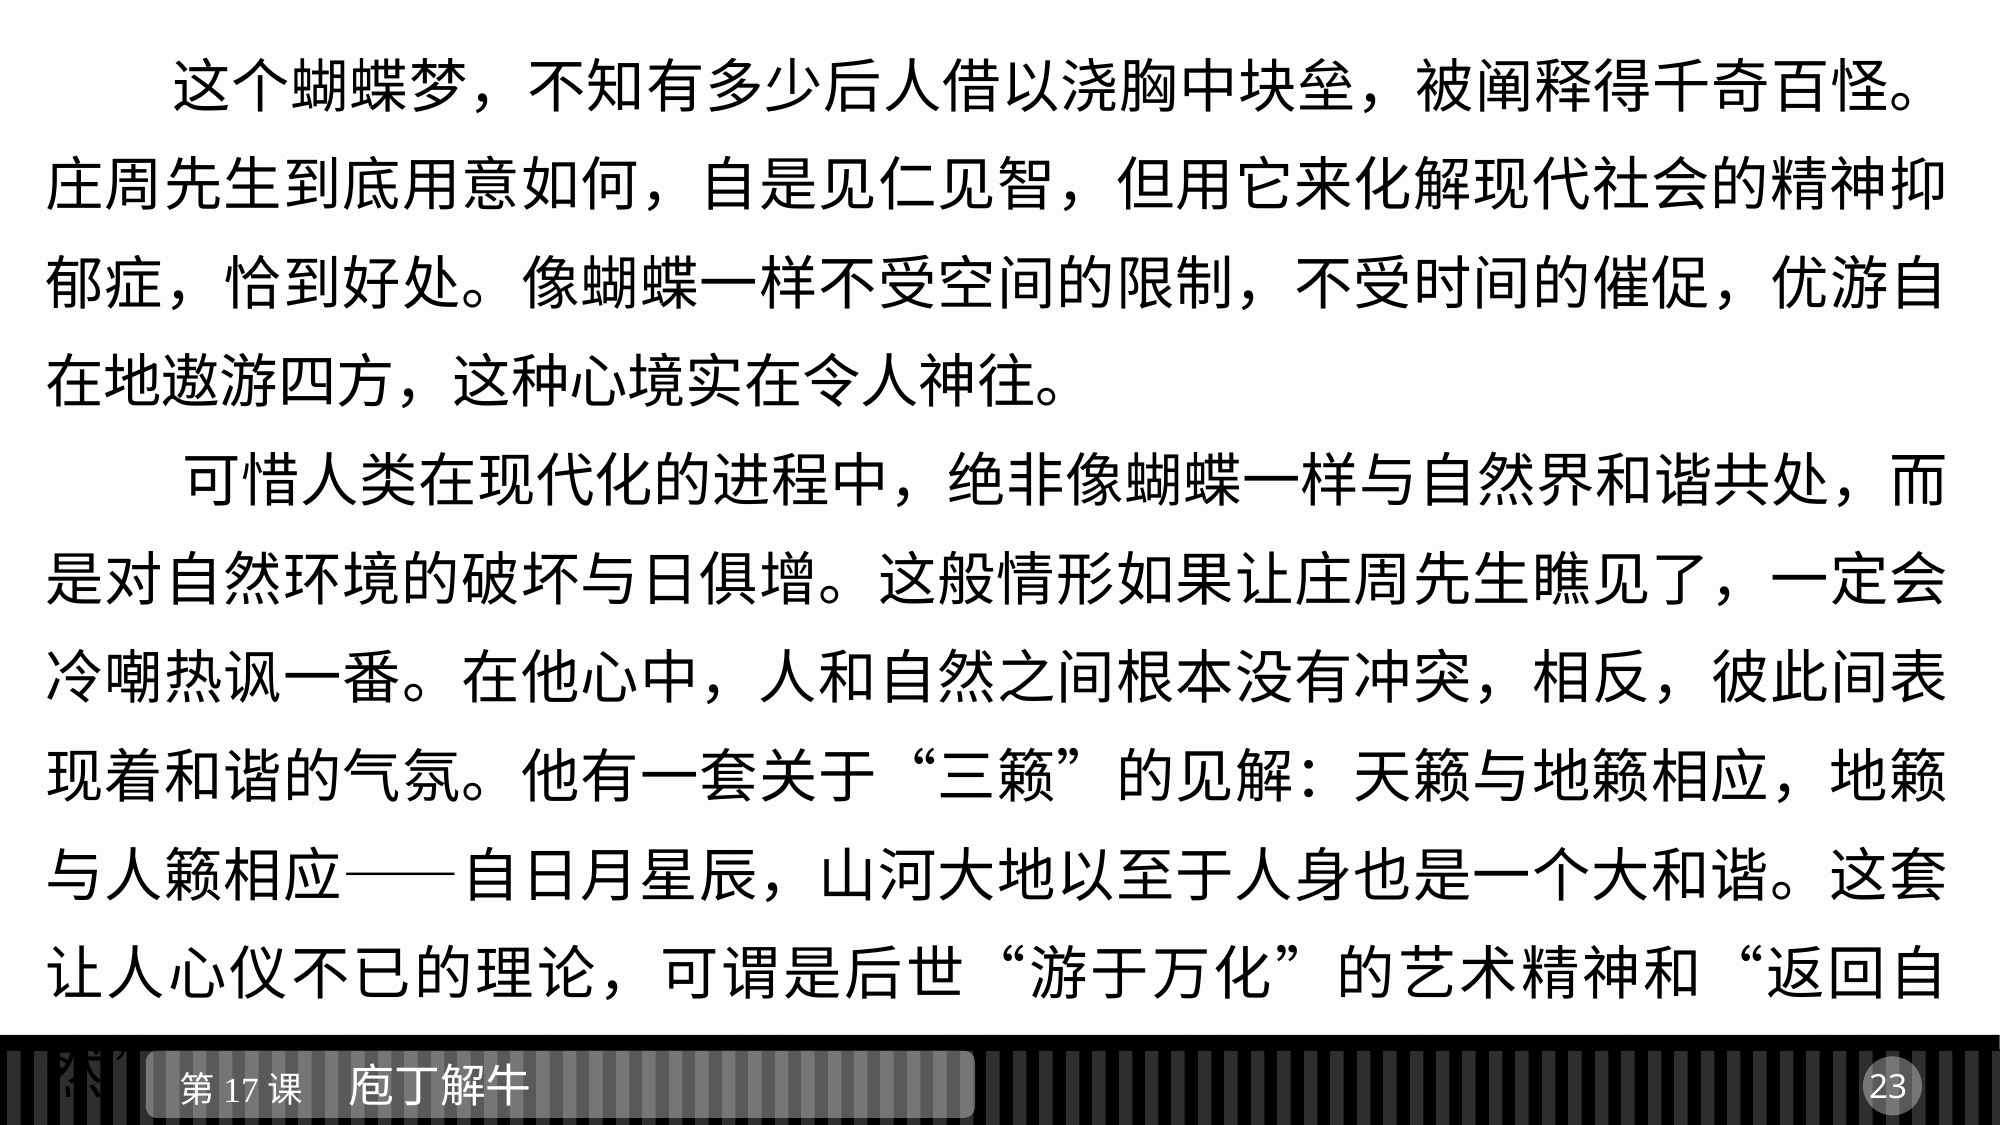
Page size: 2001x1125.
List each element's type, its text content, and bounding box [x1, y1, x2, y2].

text_box 这个蝴蝶梦，不知有多少后人借以浇胸中块垒，被阐释得千奇百怪。庄周先生到底用意如何，自是见仁见智，但用它来化解现代社会的精神抑郁症，恰到好处。像蝴蝶一样不受空间的限制，不受时间的催促，优游自在地遨游四方，这种心境实在令人神往。 可惜人类在现代化的进程中，绝非像蝴蝶一样与自然界和谐共处，而是对自然环境的破坏与日俱增。这般情形如果让庄周先生瞧见了，一定会冷嘲热讽一番。在他心中，人和自然之间根本没有冲突，相反，彼此间表现着和谐的气氛。他有一套关于“三籁”的见解：天籁与地籁相应，地籁与人籁相应——自日月星辰，山河大地以至于人身也是一个大和谐。这套让人心仪不已的理论，可谓是后世“游于万化”的艺术精神和“返回自然” [30, 12, 1963, 1113]
